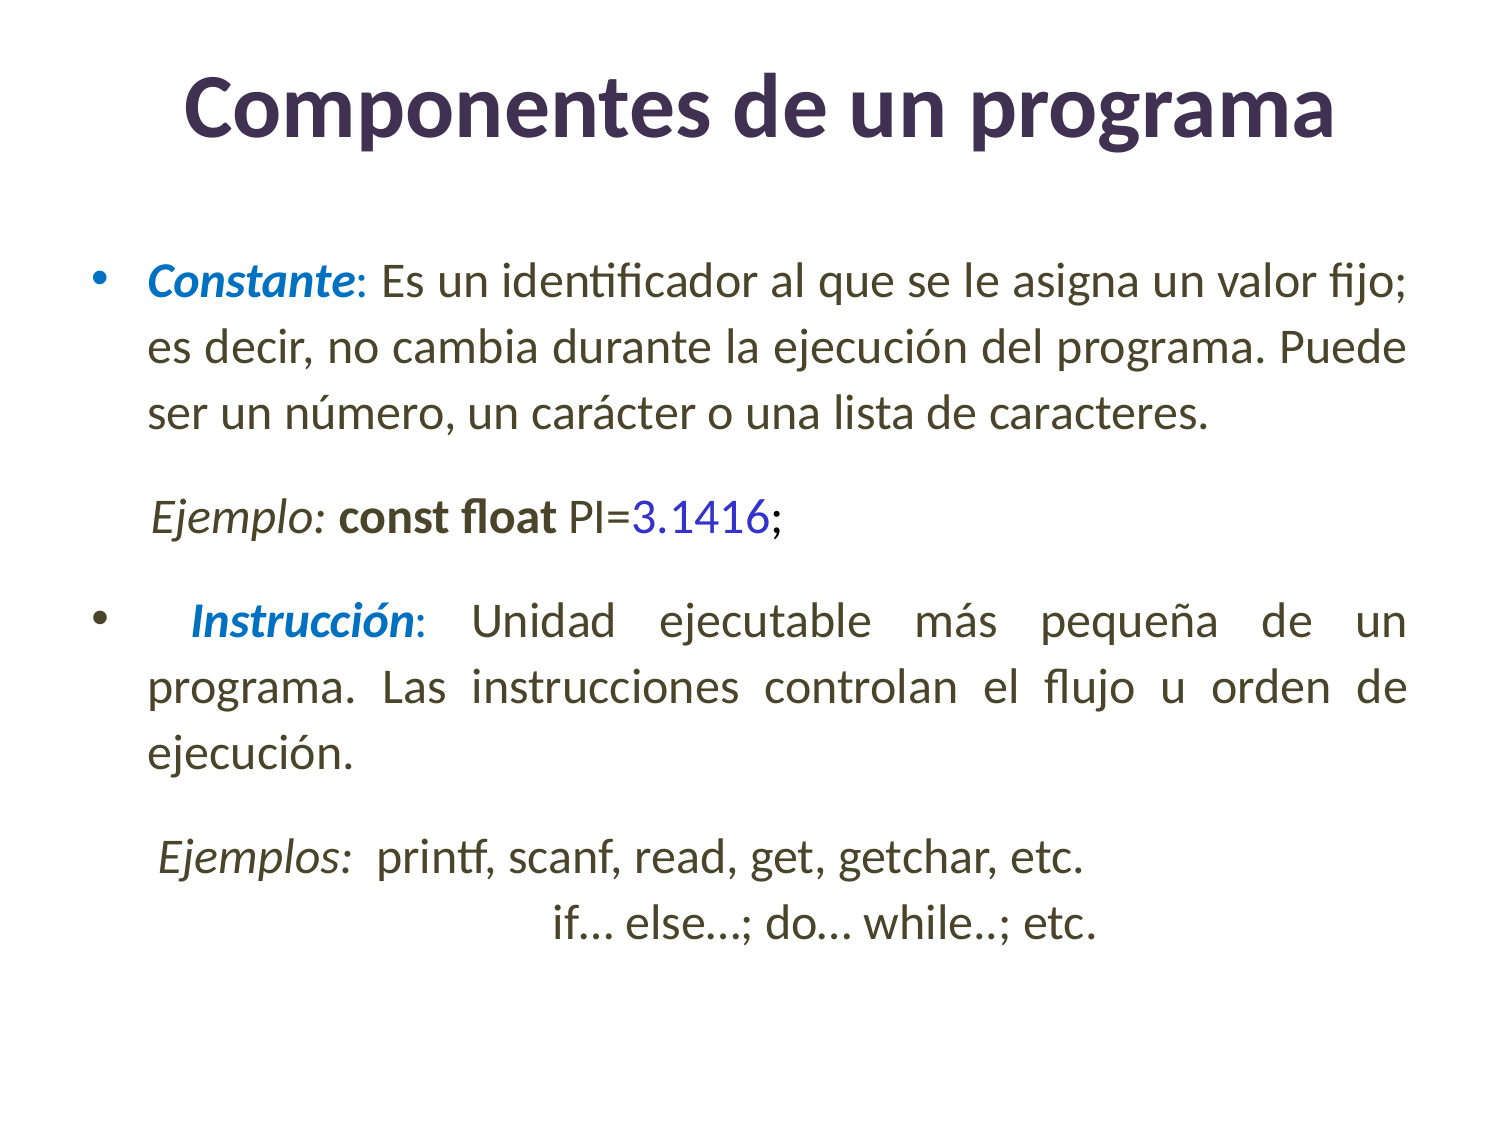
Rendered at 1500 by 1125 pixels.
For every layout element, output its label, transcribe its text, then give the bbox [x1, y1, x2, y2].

text_box Instrucción: Unidad ejecutable más pequeña de un programa. Las instrucciones controlan el flujo u orden de ejecución. Ejemplos: printf, scanf, read, get, getchar, etc. if… else…; do… while..; etc. [76, 618, 1424, 958]
title Componentes de un programa [123, 7, 1399, 195]
text_box Constante: Es un identificador al que se le asigna un valor fijo; es decir, no cambia durante la ejecución del programa. Puede ser un número, un carácter o una lista de caracteres. Ejemplo: const float PI=3.1416; [76, 234, 1424, 618]
